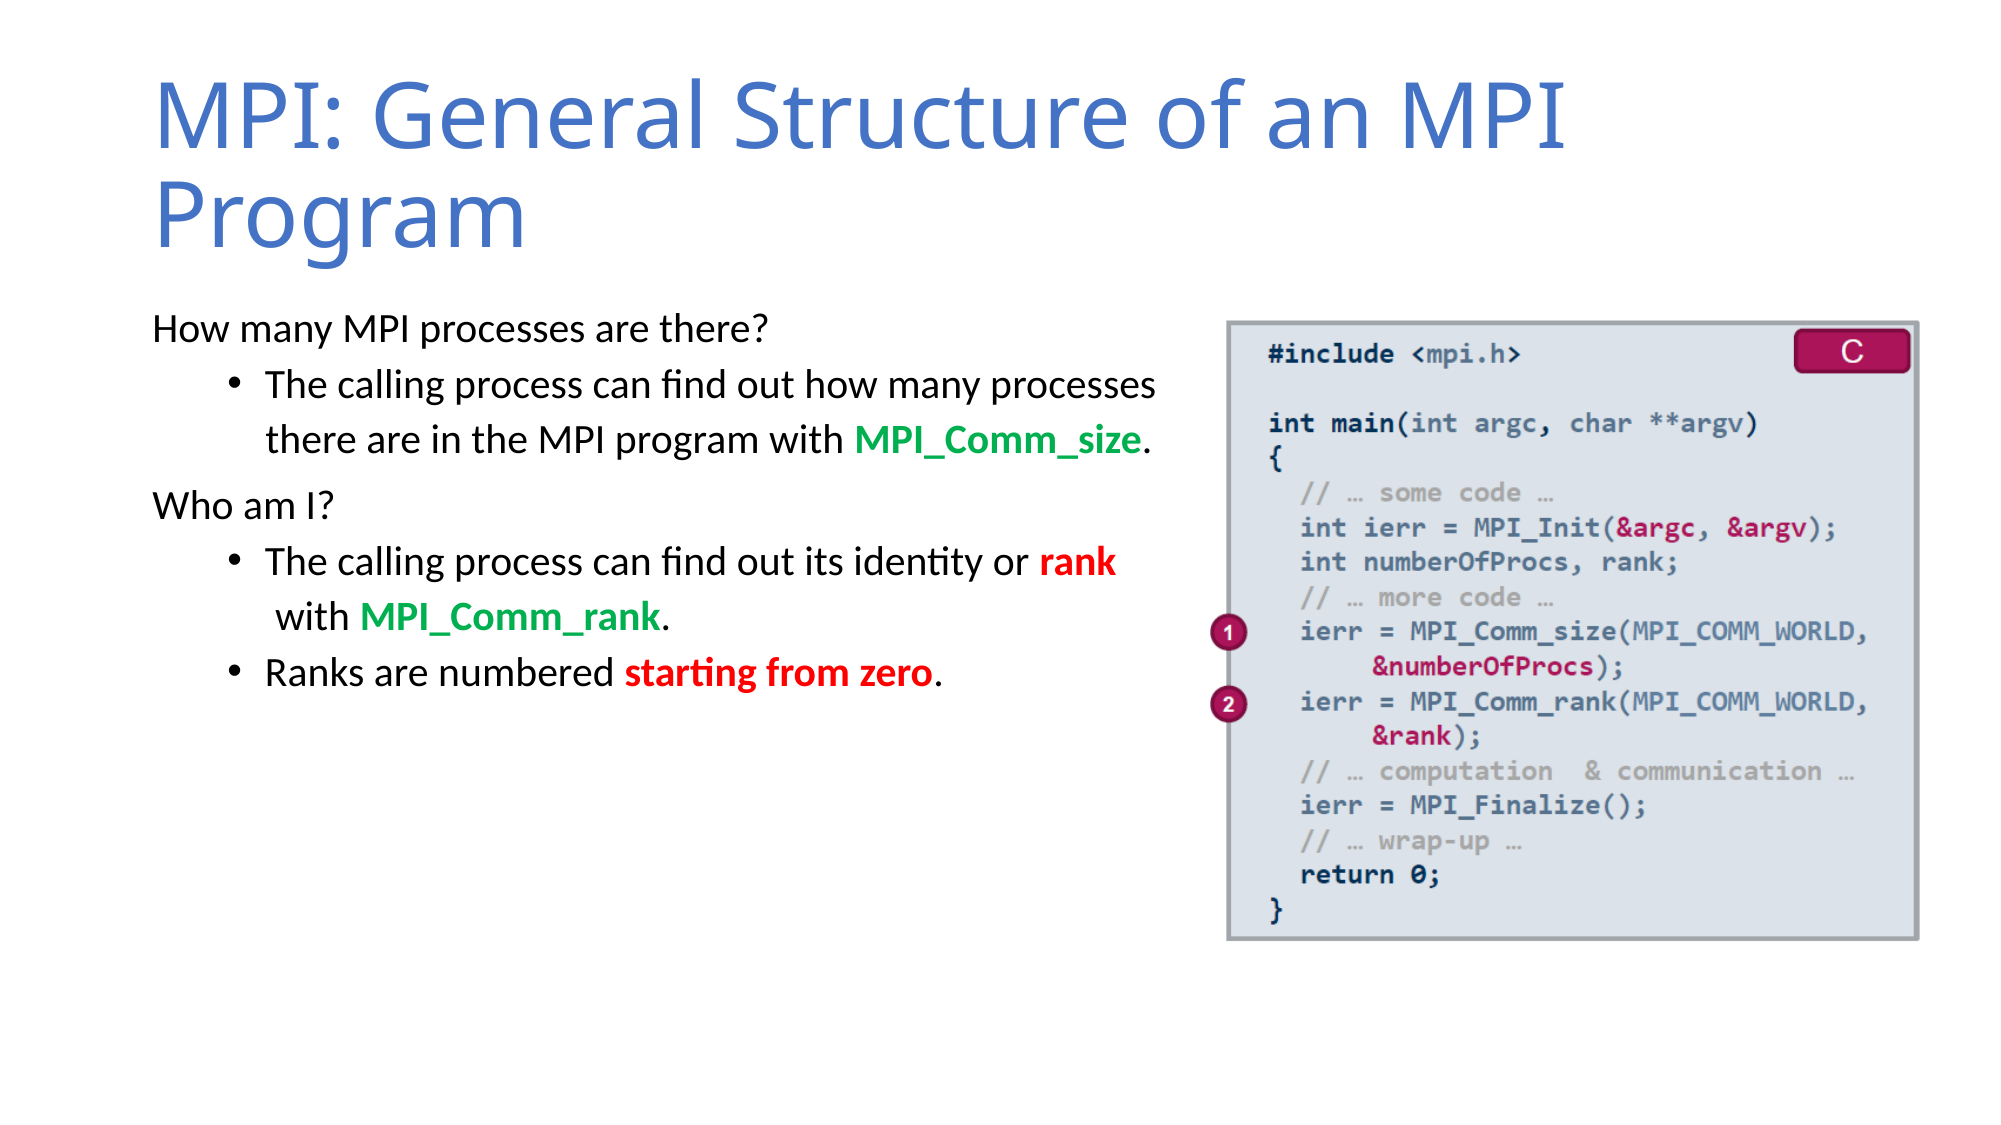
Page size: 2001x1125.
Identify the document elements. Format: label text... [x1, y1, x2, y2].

picture [1210, 310, 1935, 954]
title MPI: General Structure of an MPI Program [137, 59, 1863, 278]
list How many MPI processes are there? The calling process can find out how many processes there are in the MPI program with MPI_Comm_size. Who am I? The calling process can find out its identity or rank with MPI_Comm_rank. Ranks are numbered starting from zero. [137, 299, 1863, 1014]
